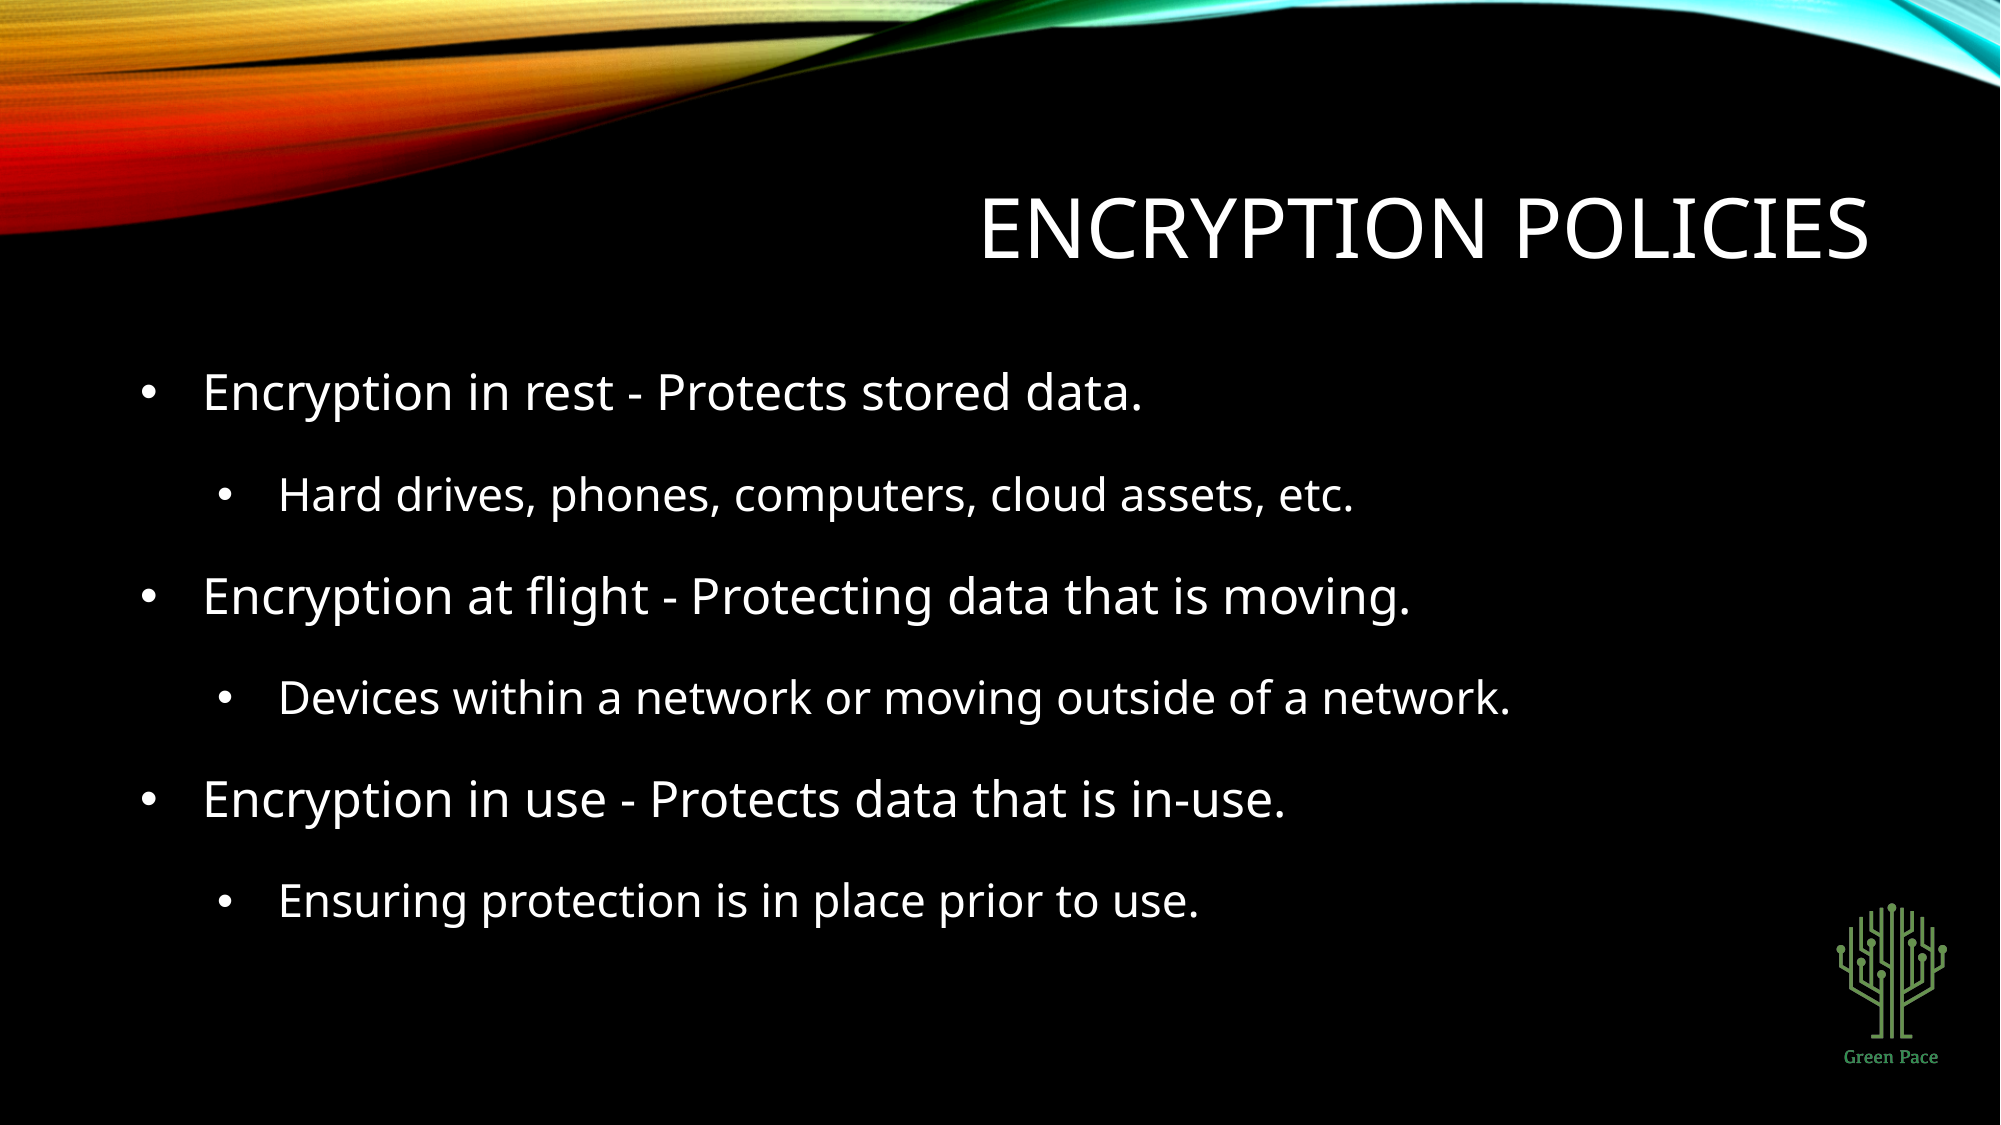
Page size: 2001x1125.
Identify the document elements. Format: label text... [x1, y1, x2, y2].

picture [1817, 892, 1964, 1082]
list Encryption in rest - Protects stored data. Hard drives, phones, computers, cloud assets, etc. Encryption at flight - Protecting data that is moving. Devices within a network or moving outside of a network. Encryption in use - Protects data that is in-use. Ensuring protection is in place prior to use. [112, 360, 1888, 1021]
title ENCRYPTION POLICIES [474, 125, 1888, 338]
picture [0, 0, 2000, 237]
